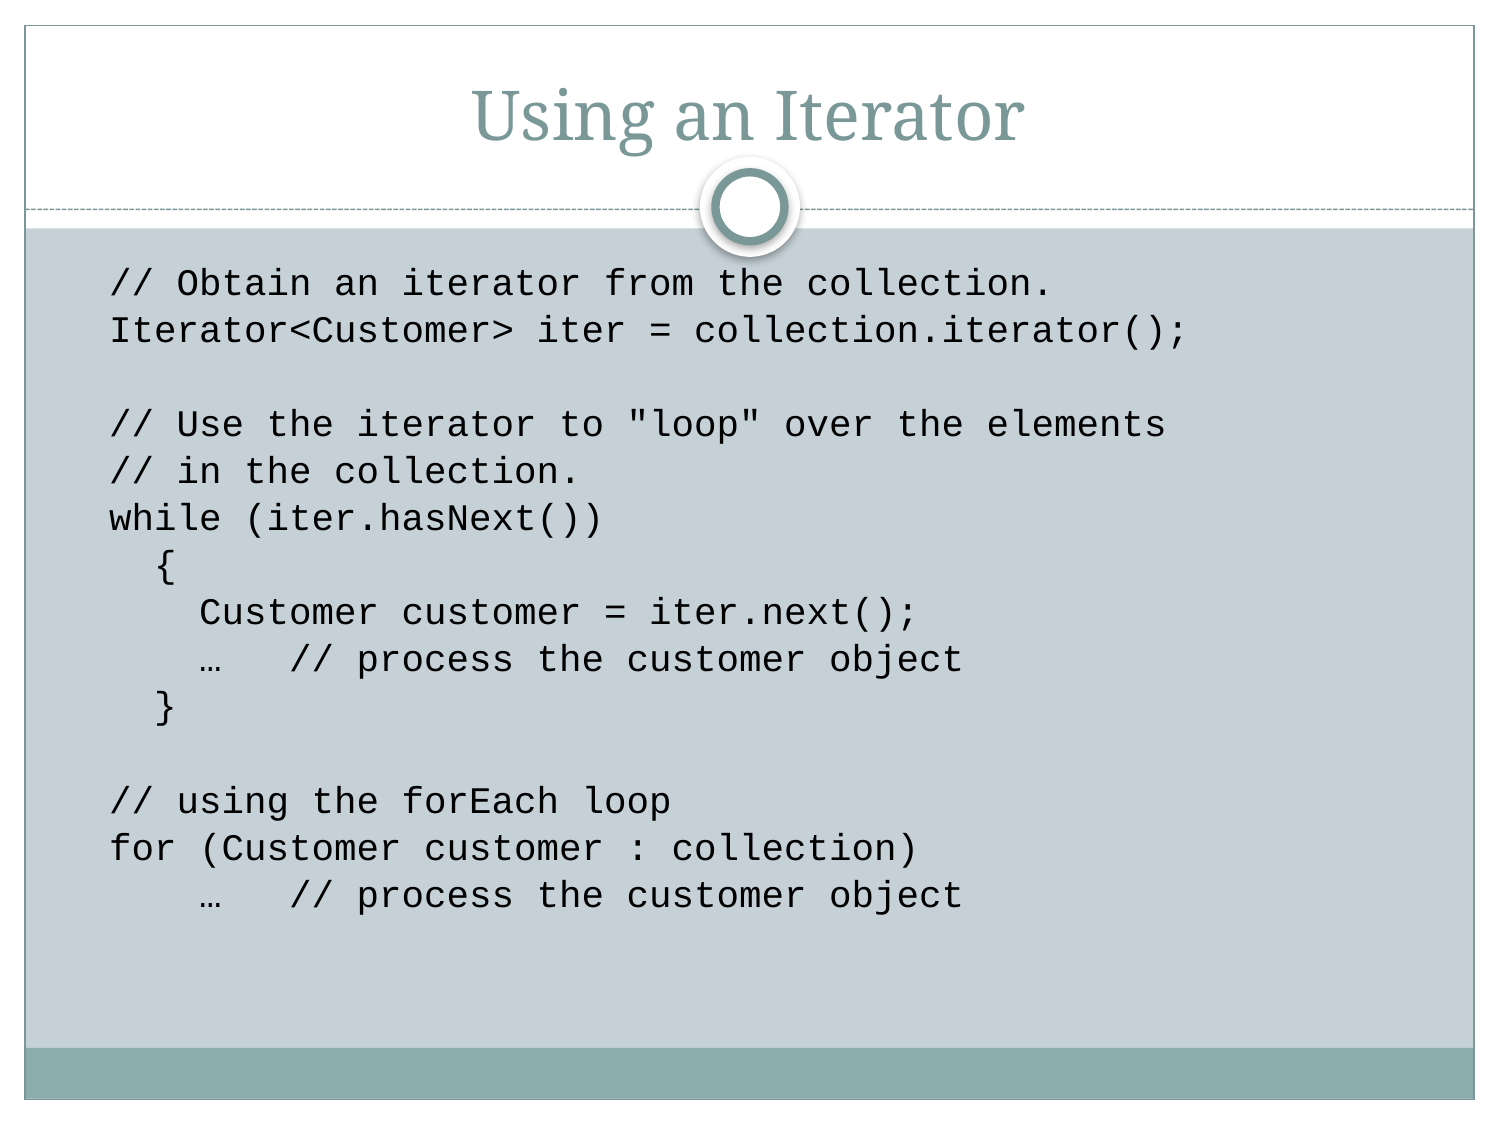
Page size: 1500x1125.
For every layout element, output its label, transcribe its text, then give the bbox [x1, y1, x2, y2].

list // Obtain an iterator from the collection. Iterator<Customer> iter = collection.iterator(); // Use the iterator to "loop" over the elements // in the collection. while (iter.hasNext()) { Customer customer = iter.next(); … // process the customer object } // using the forEach loop for (Customer customer : collection) … // process the customer object [49, 250, 1445, 1001]
title Using an Iterator [49, 37, 1450, 162]
